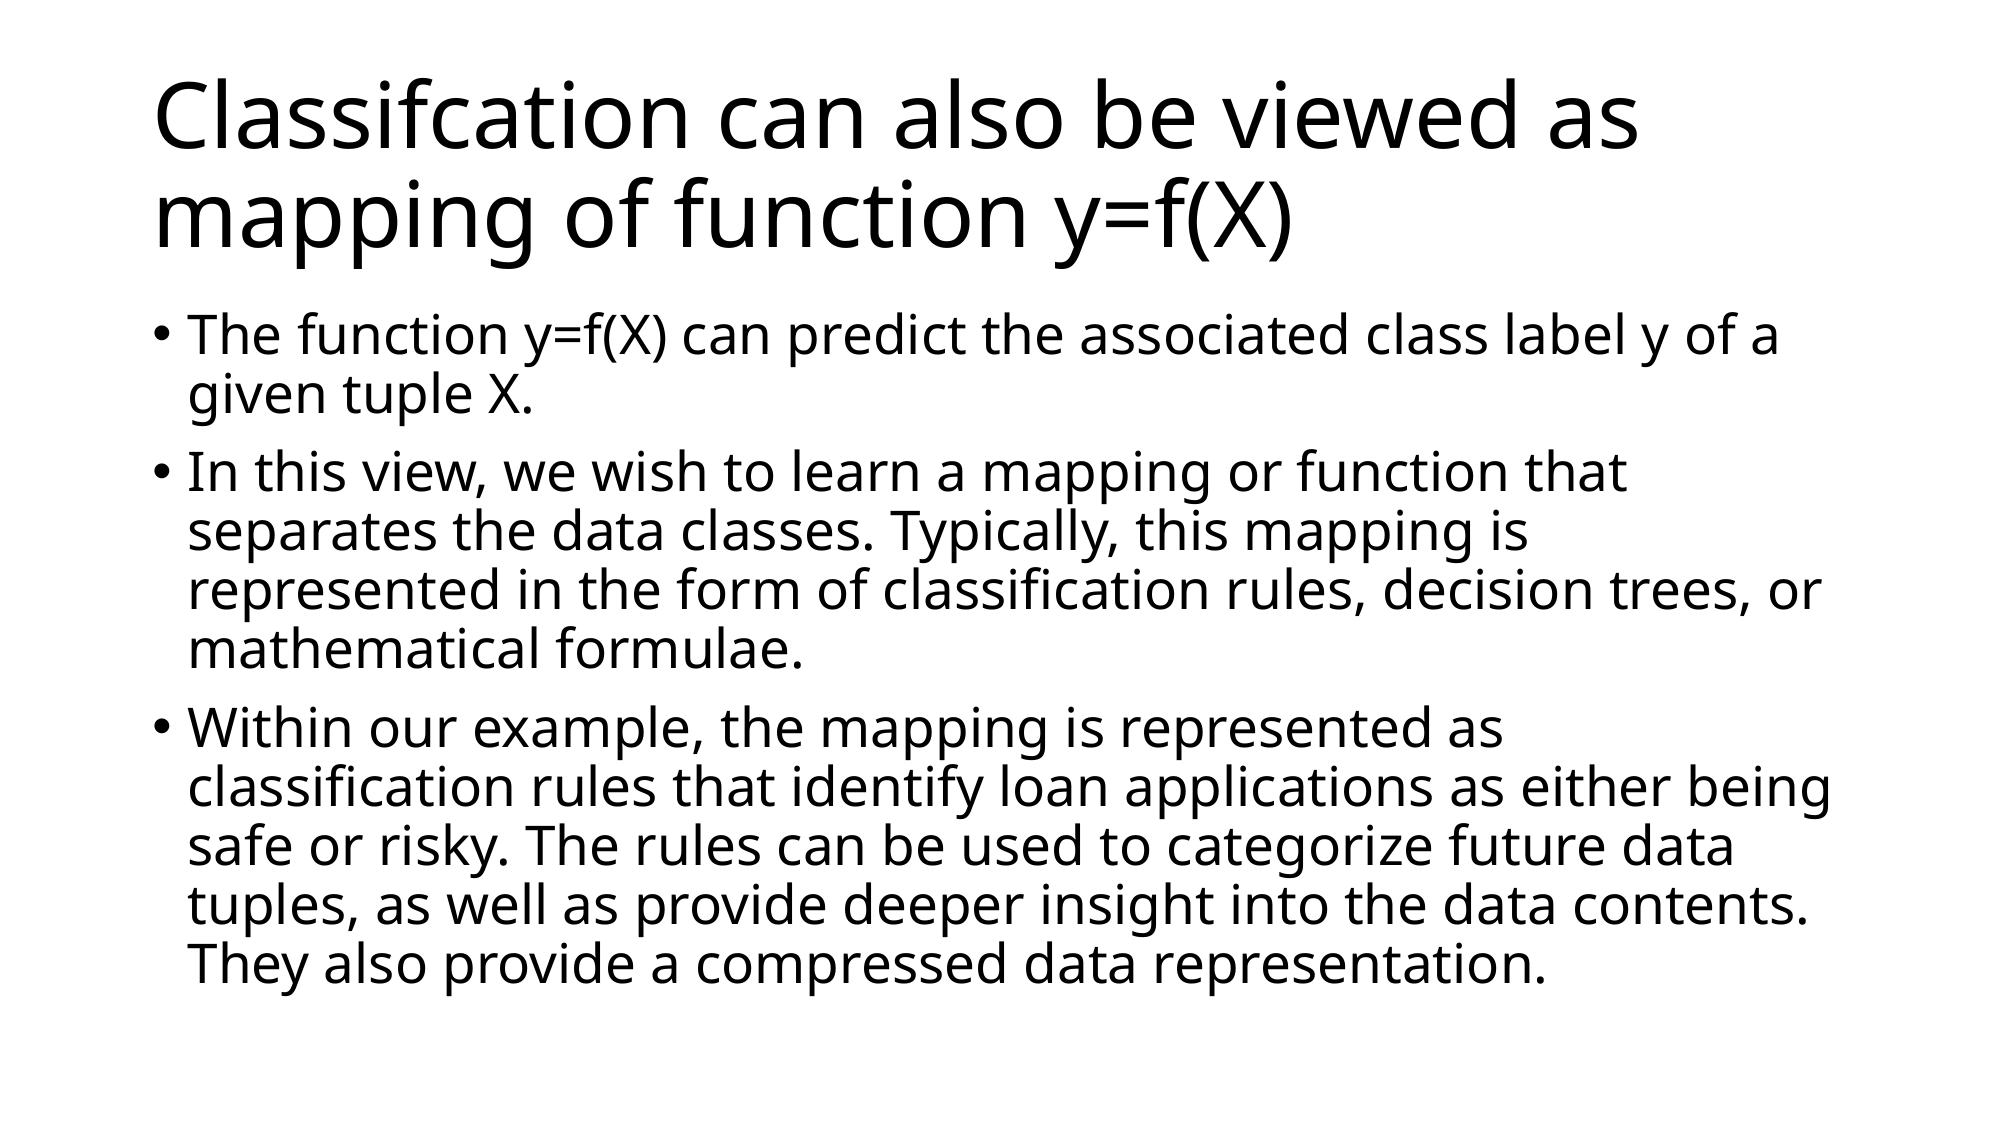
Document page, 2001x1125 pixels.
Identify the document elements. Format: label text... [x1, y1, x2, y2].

list The function y=f(X) can predict the associated class label y of a given tuple X. In this view, we wish to learn a mapping or function that separates the data classes. Typically, this mapping is represented in the form of classification rules, decision trees, or mathematical formulae. Within our example, the mapping is represented as classification rules that identify loan applications as either being safe or risky. The rules can be used to categorize future data tuples, as well as provide deeper insight into the data contents. They also provide a compressed data representation. [137, 299, 1863, 1014]
title Classifcation can also be viewed as mapping of function y=f(X) [137, 59, 1863, 278]
